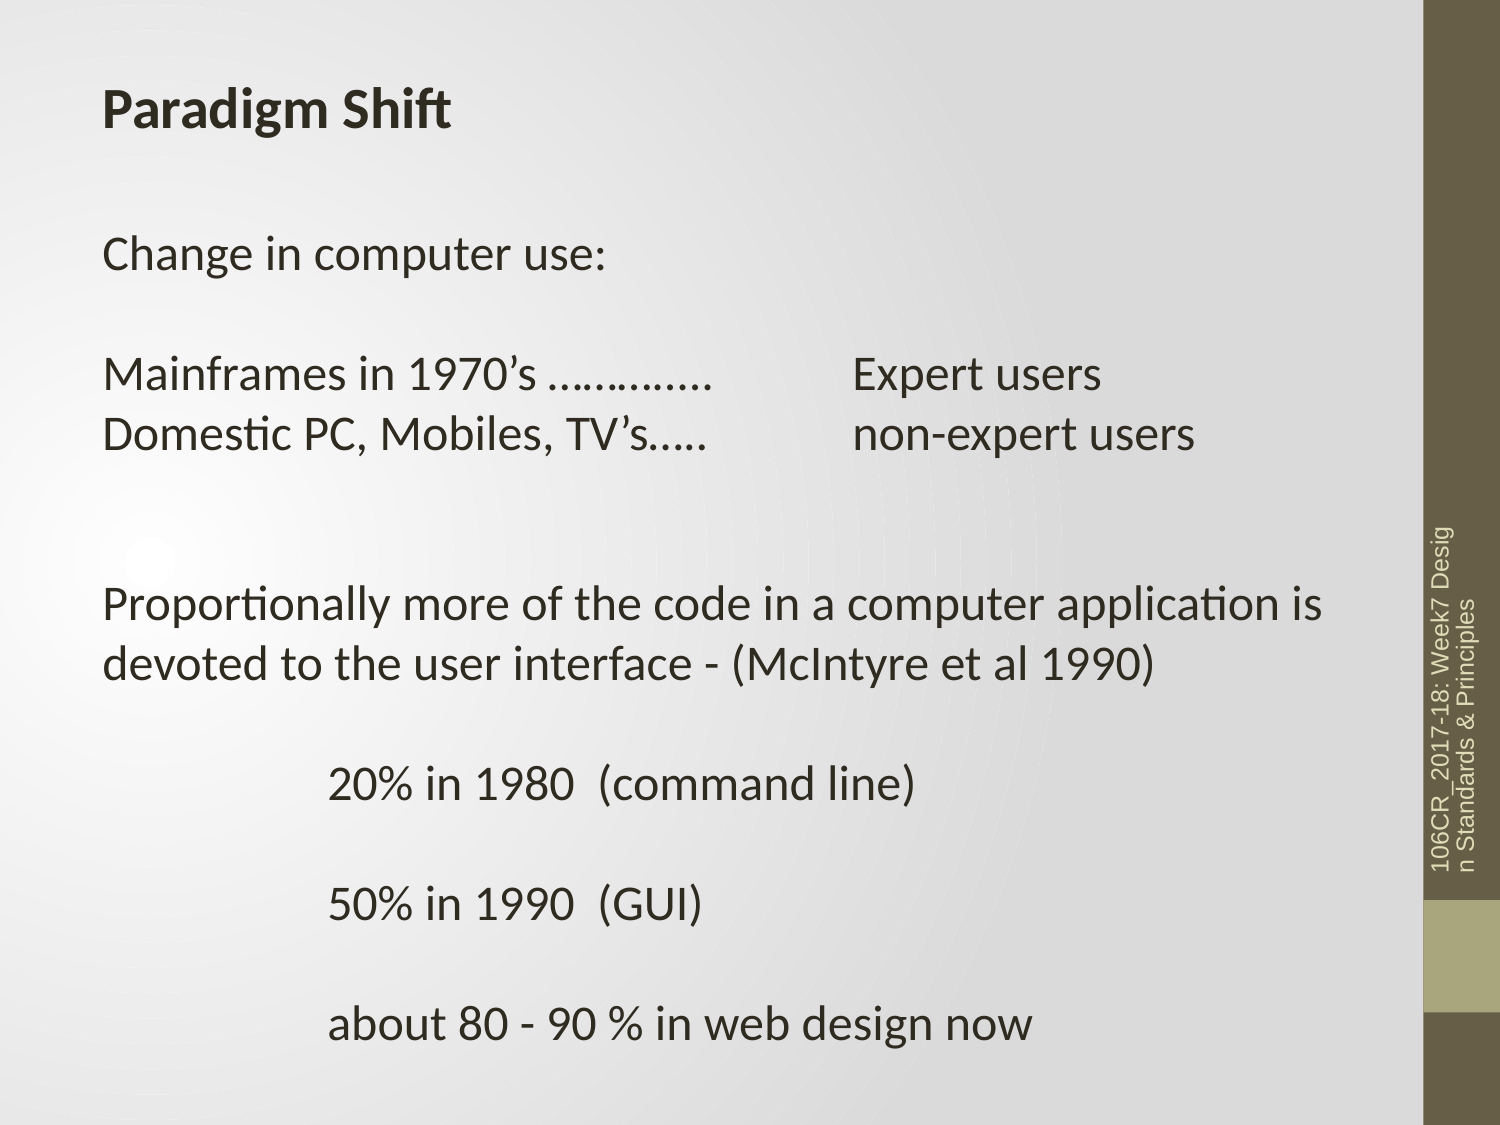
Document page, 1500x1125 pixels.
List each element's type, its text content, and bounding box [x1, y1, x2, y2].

text_box Paradigm Shift Change in computer use: Mainframes in 1970’s ………..... Expert users Domestic PC, Mobiles, TV’s….. non-expert users Proportionally more of the code in a computer application is devoted to the user interface - (McIntyre et al 1990) 20% in 1980 (command line) 50% in 1990 (GUI) about 80 - 90 % in web design now [87, 62, 1447, 1058]
footer 106CR_2017-18: Week7 Design Standards & Principles [1408, 500, 1469, 889]
